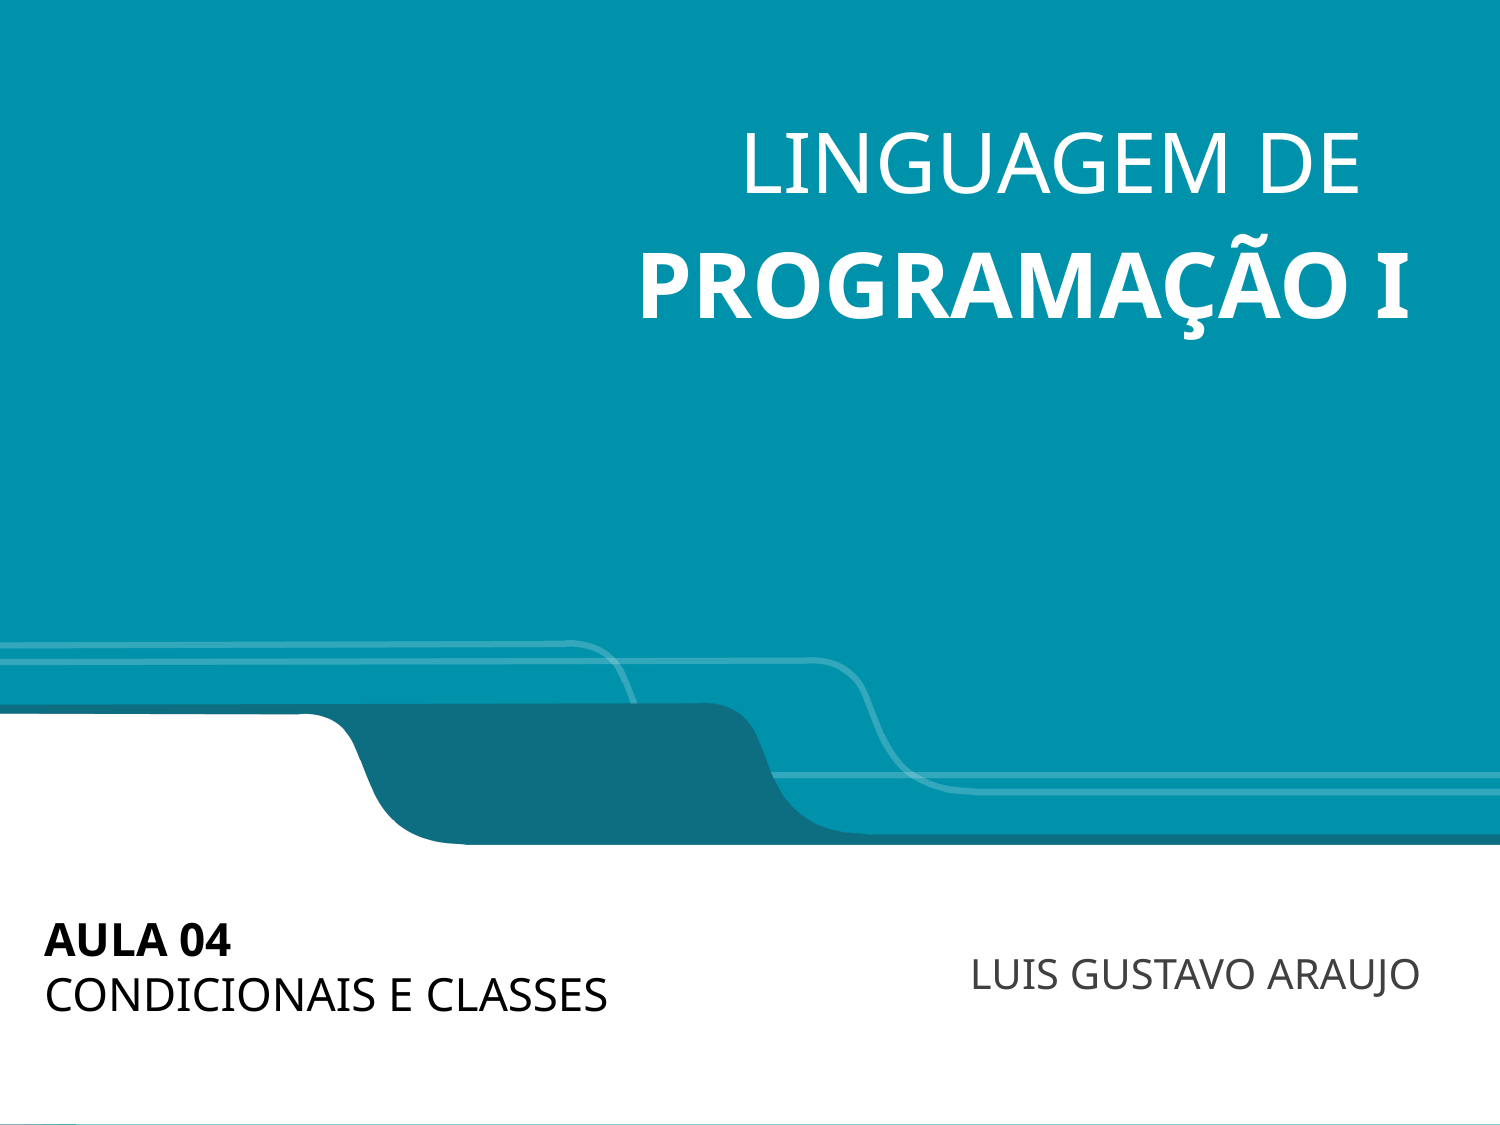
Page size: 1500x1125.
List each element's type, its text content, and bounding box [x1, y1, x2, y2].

title AULA 04 CONDICIONAIS E CLASSES [29, 883, 750, 1047]
list LINGUAGEM DE [667, 101, 1435, 219]
list PROGRAMAÇÃO I [620, 219, 1436, 374]
subtitle LUIS GUSTAVO ARAUJO [915, 940, 1476, 1043]
picture [0, 640, 1500, 1125]
